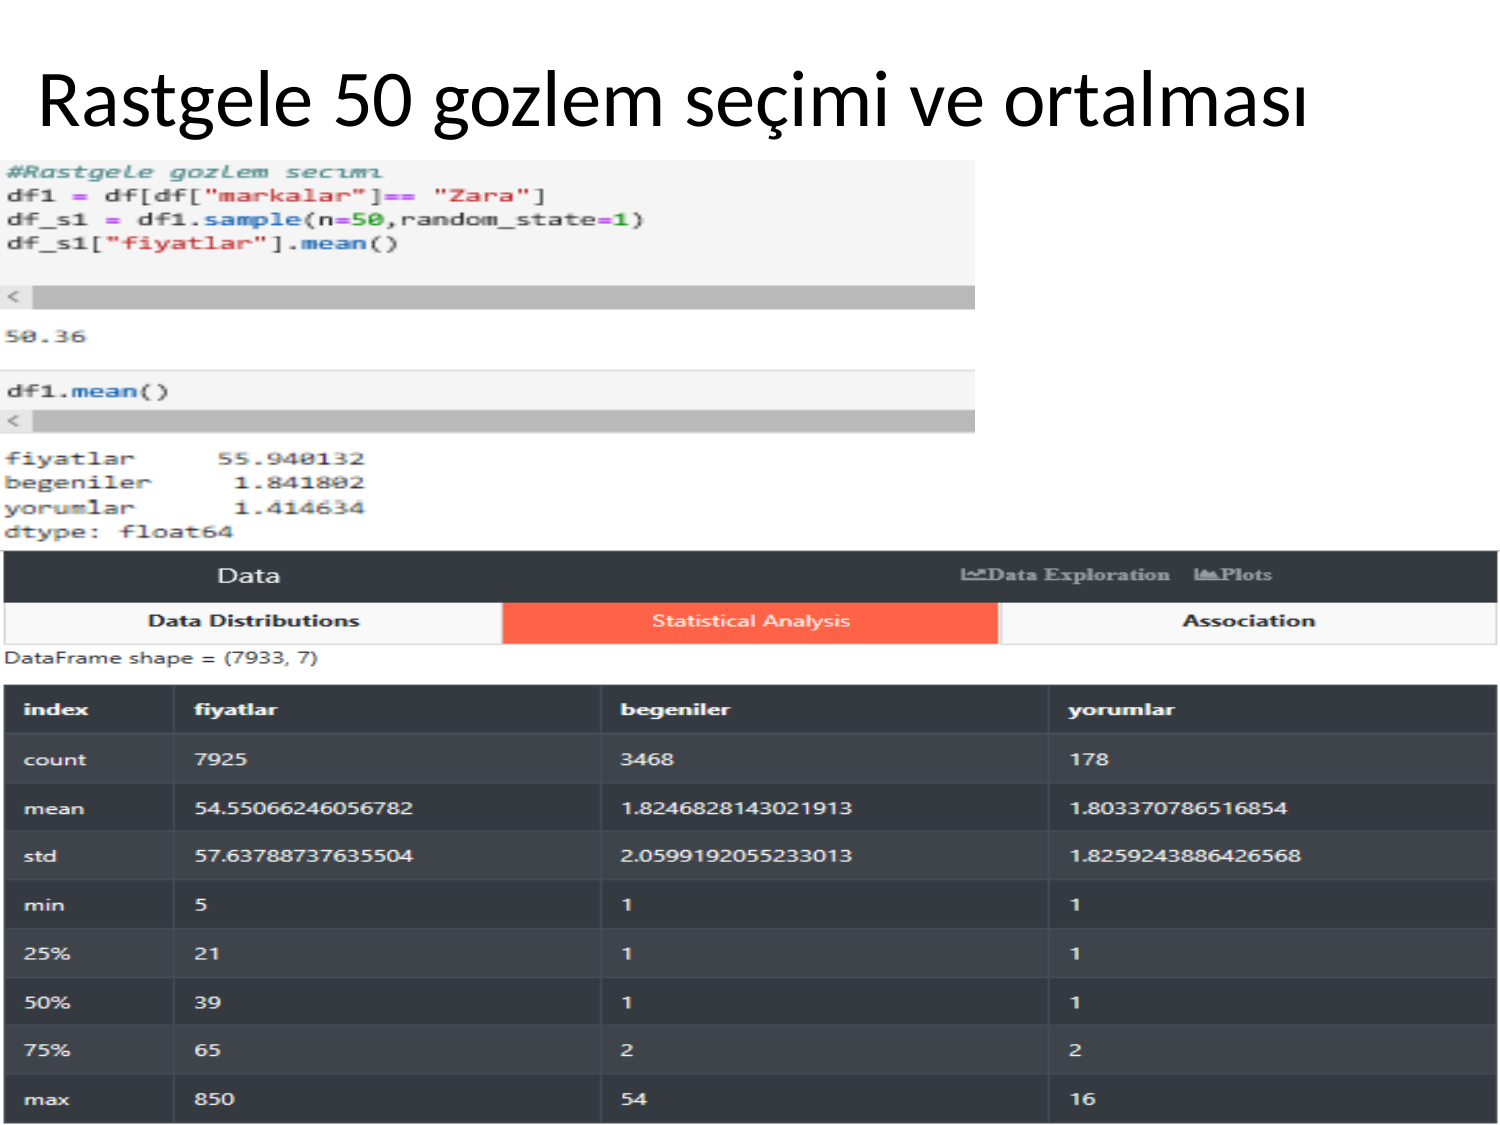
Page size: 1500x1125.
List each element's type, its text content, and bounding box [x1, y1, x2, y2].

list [0, 550, 1500, 1125]
title Rastgele 50 gozlem seçimi ve ortalması [0, 0, 1350, 188]
picture [0, 160, 975, 550]
